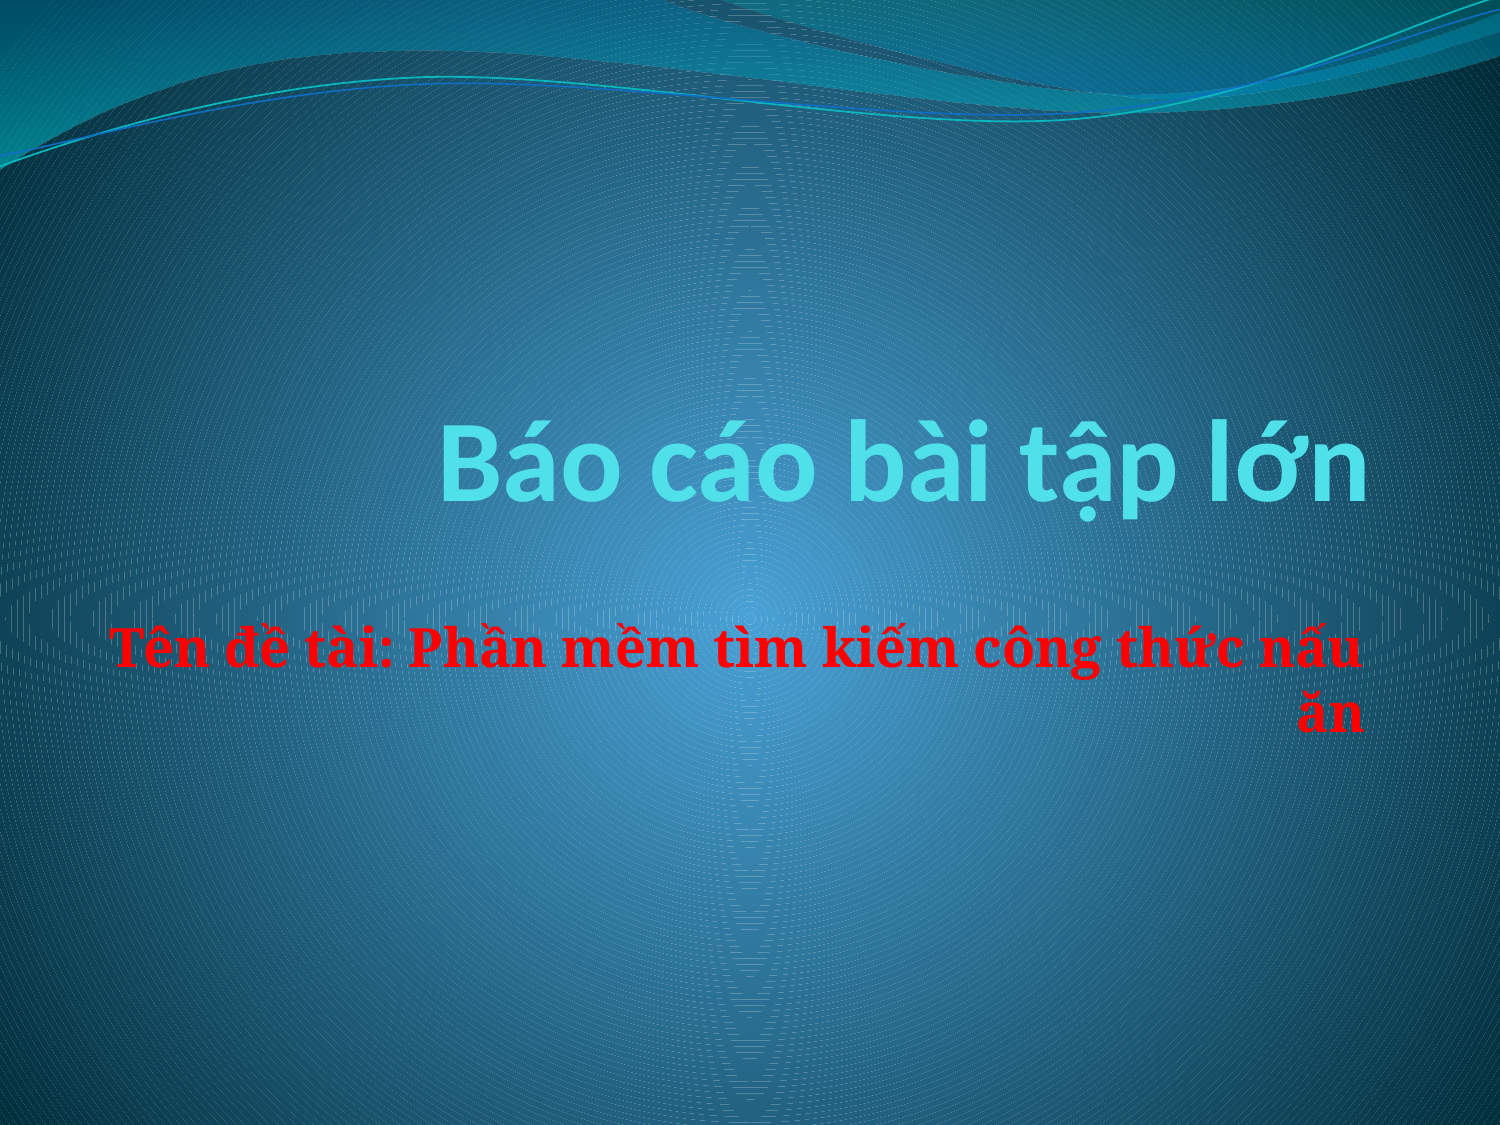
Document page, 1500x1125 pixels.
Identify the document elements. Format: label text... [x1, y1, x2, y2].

title Báo cáo bài tập lớn [87, 224, 1376, 525]
subtitle Tên đề tài: Phần mềm tìm kiếm công thức nấu ăn [87, 529, 1376, 818]
